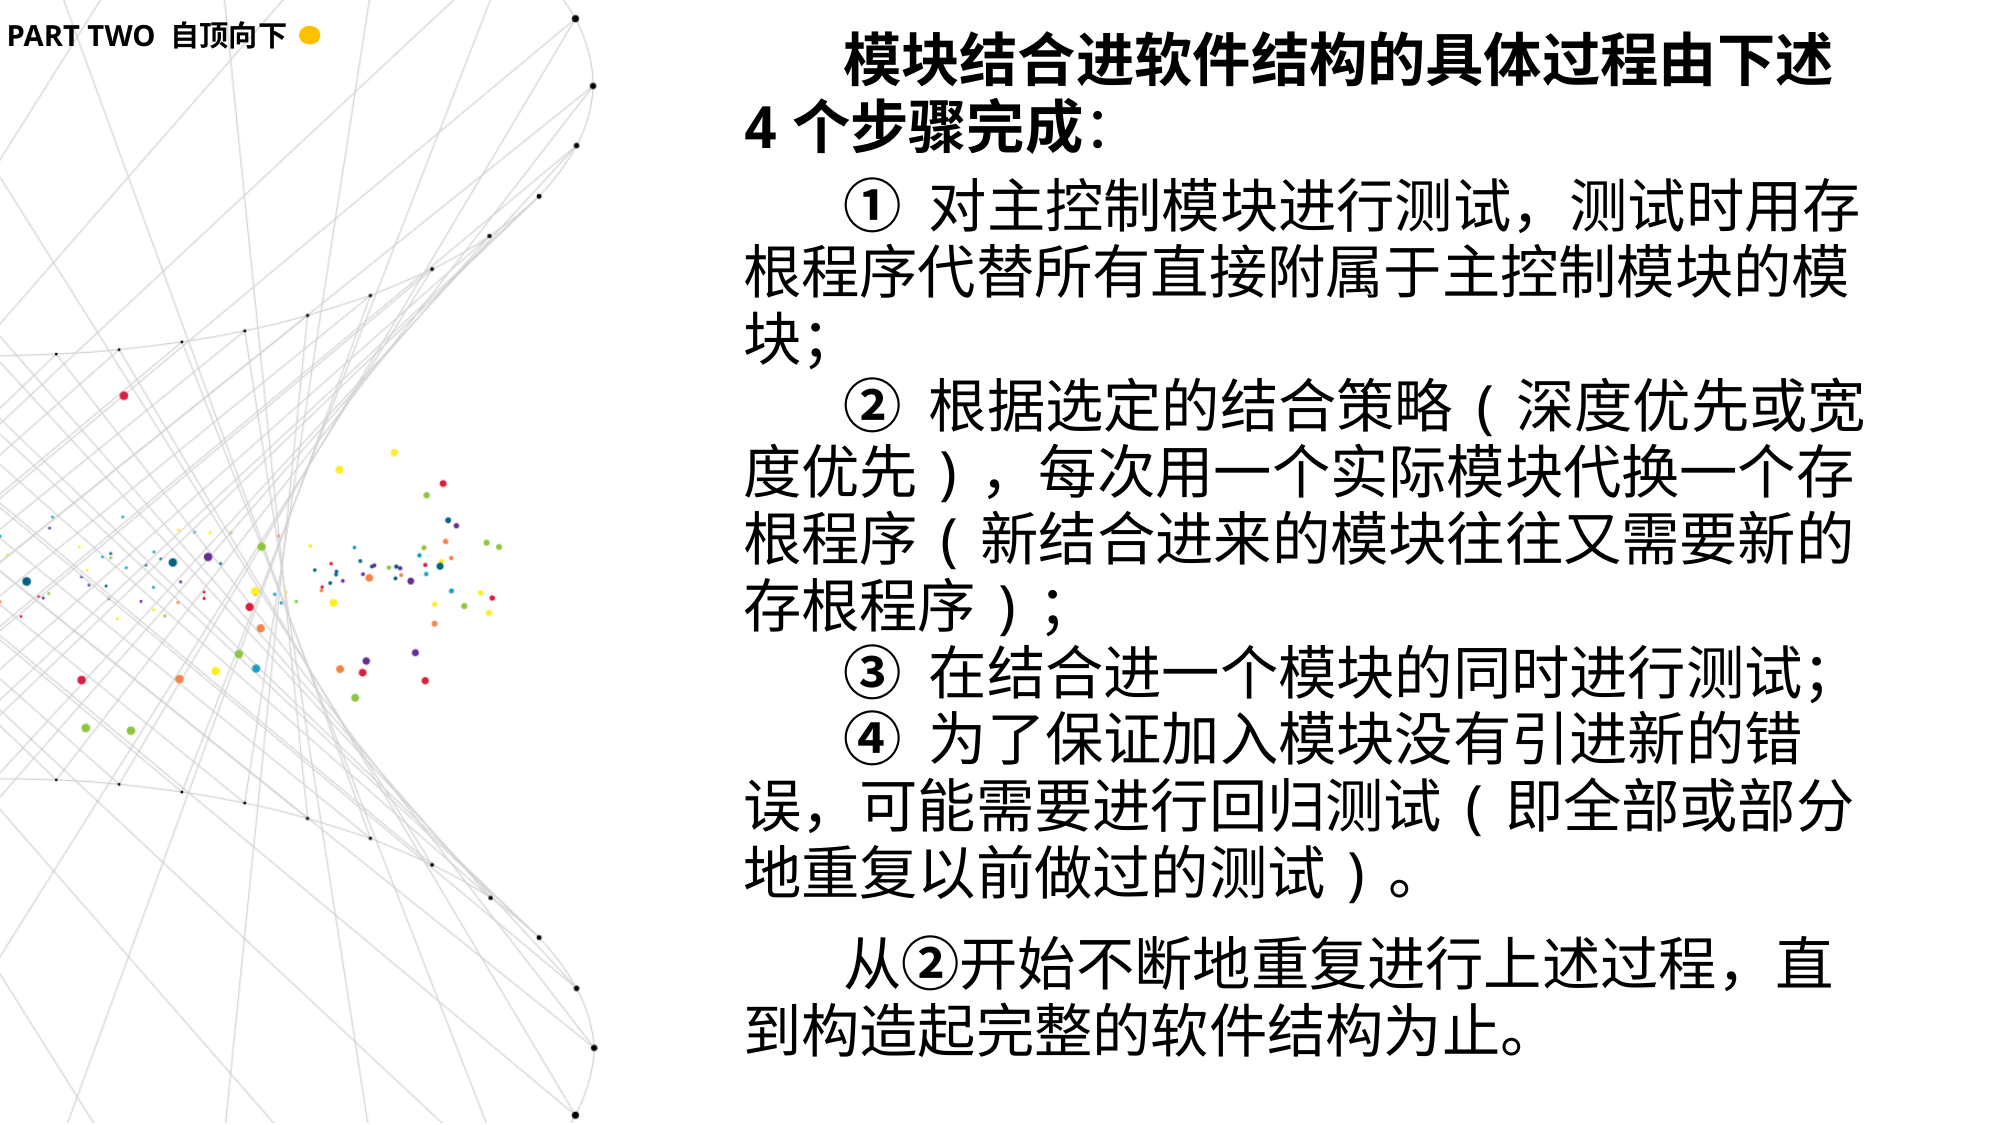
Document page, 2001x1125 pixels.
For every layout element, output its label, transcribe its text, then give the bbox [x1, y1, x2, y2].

text_box PART TWO 自顶向下 [0, 9, 295, 60]
text_box [298, 25, 321, 45]
text_box 模块结合进软件结构的具体过程由下述4个步骤完成： ① 对主控制模块进行测试，测试时用存根程序代替所有直接附属于主控制模块的模块； ② 根据选定的结合策略(深度优先或宽度优先)，每次用一个实际模块代换一个存根程序(新结合进来的模块往往又需要新的存根程序)； ③ 在结合进一个模块的同时进行测试； ④ 为了保证加入模块没有引进新的错误，可能需要进行回归测试(即全部或部分地重复以前做过的测试)。 从②开始不断地重复进行上述过程，直到构造起完整的软件结构为止。 [728, 19, 1886, 1072]
picture [0, 0, 688, 1123]
